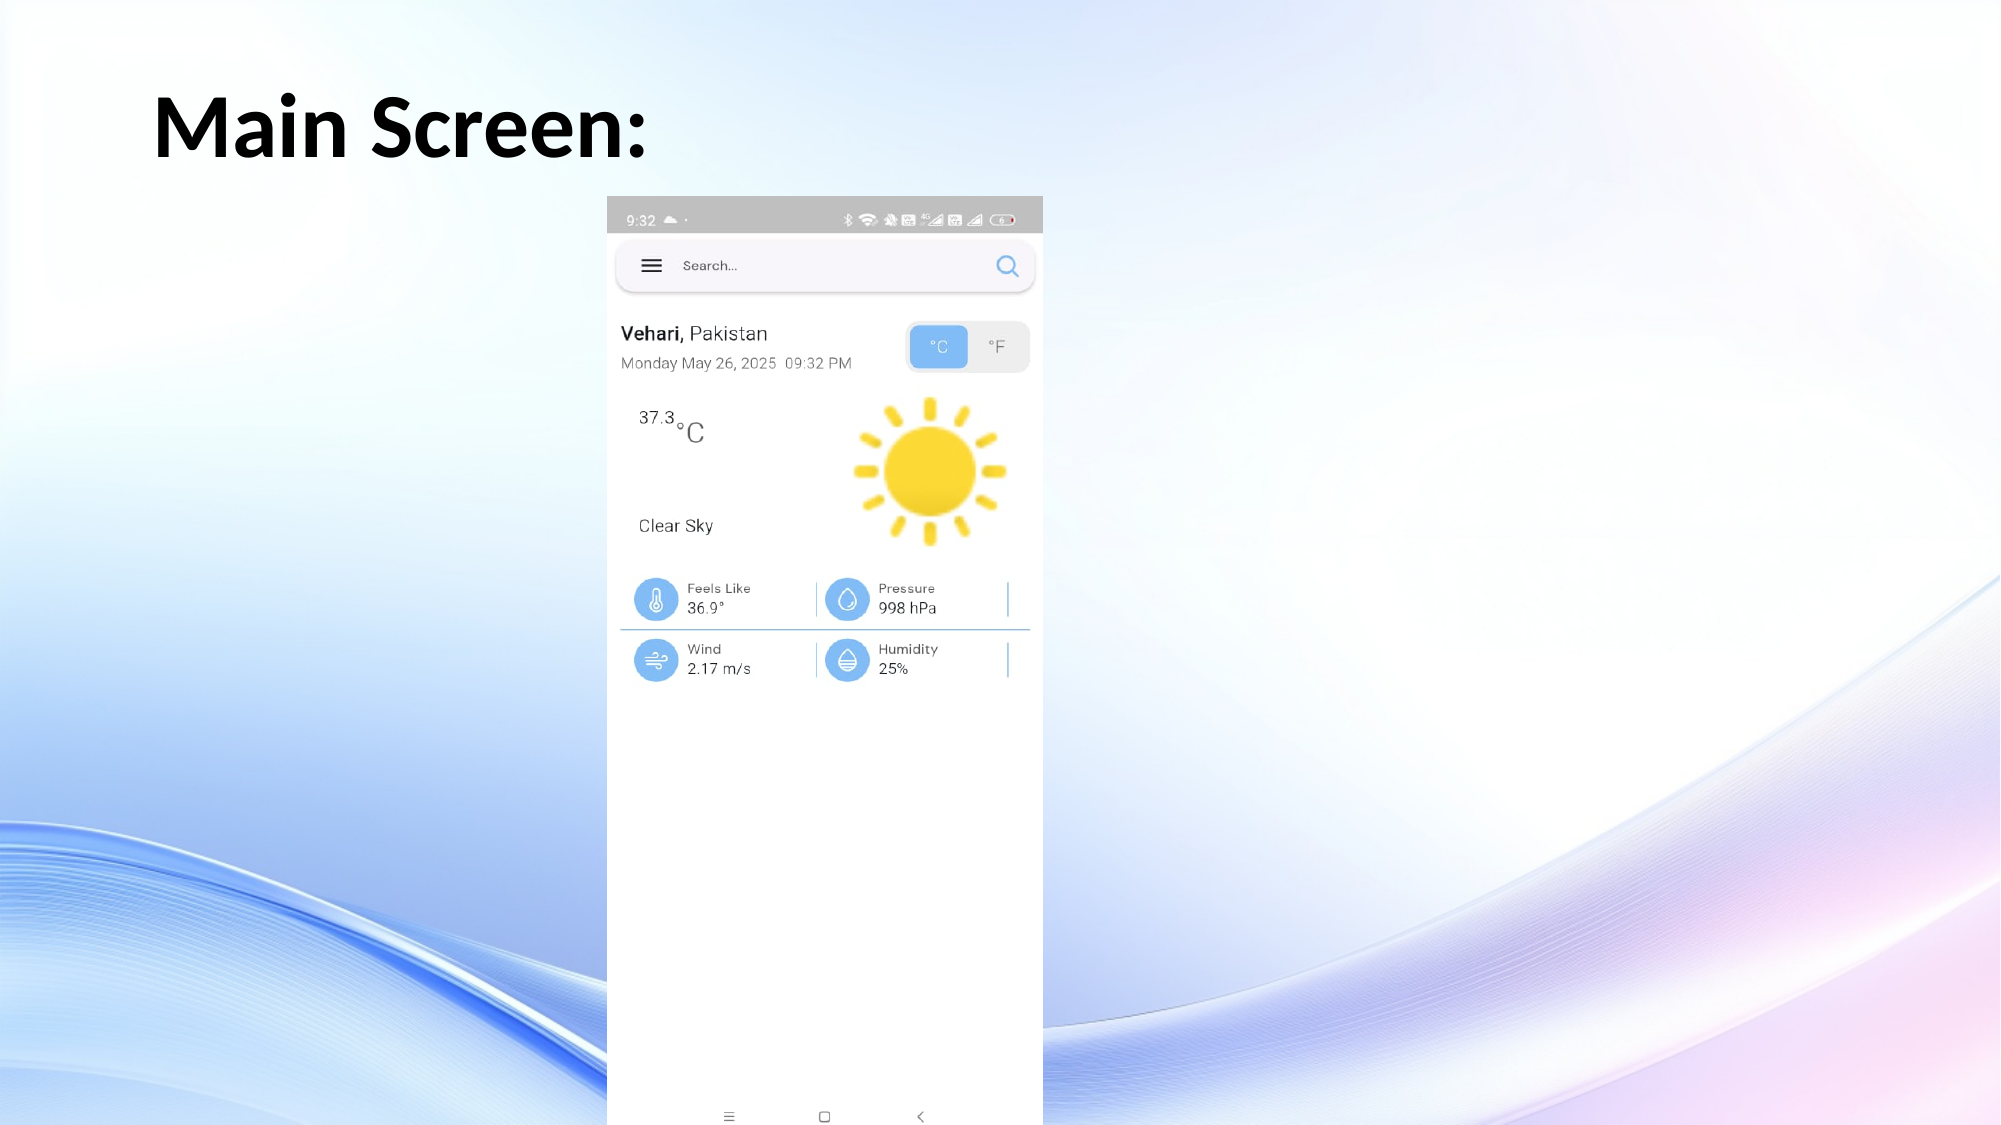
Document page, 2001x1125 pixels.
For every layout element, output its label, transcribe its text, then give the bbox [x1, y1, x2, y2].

title Main Screen: [137, 59, 1863, 197]
picture [0, 0, 2001, 1125]
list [607, 196, 1043, 1125]
